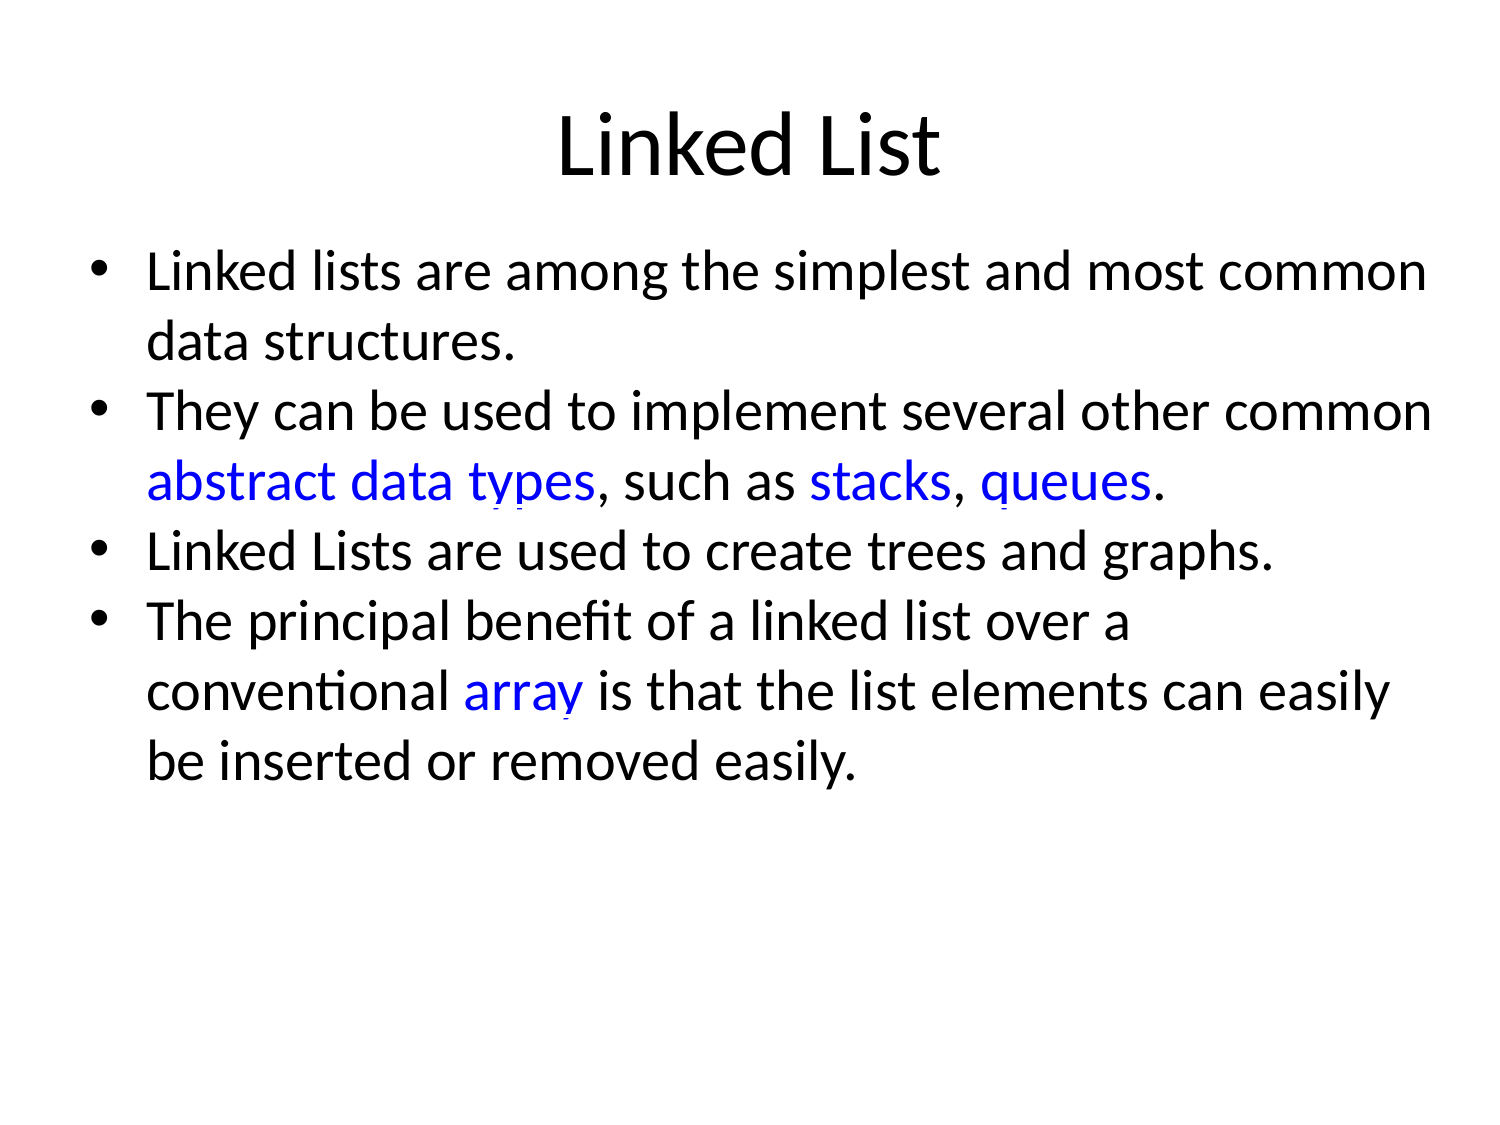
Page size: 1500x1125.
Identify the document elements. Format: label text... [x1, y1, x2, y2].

text_box Linked List [75, 45, 1425, 233]
text_box Linked lists are among the simplest and most common data structures. They can be used to implement several other common abstract data types, such as stacks, queues. Linked Lists are used to create trees and graphs. The principal benefit of a linked list over a conventional array is that the list elements can easily be inserted or removed easily. [74, 224, 1475, 968]
